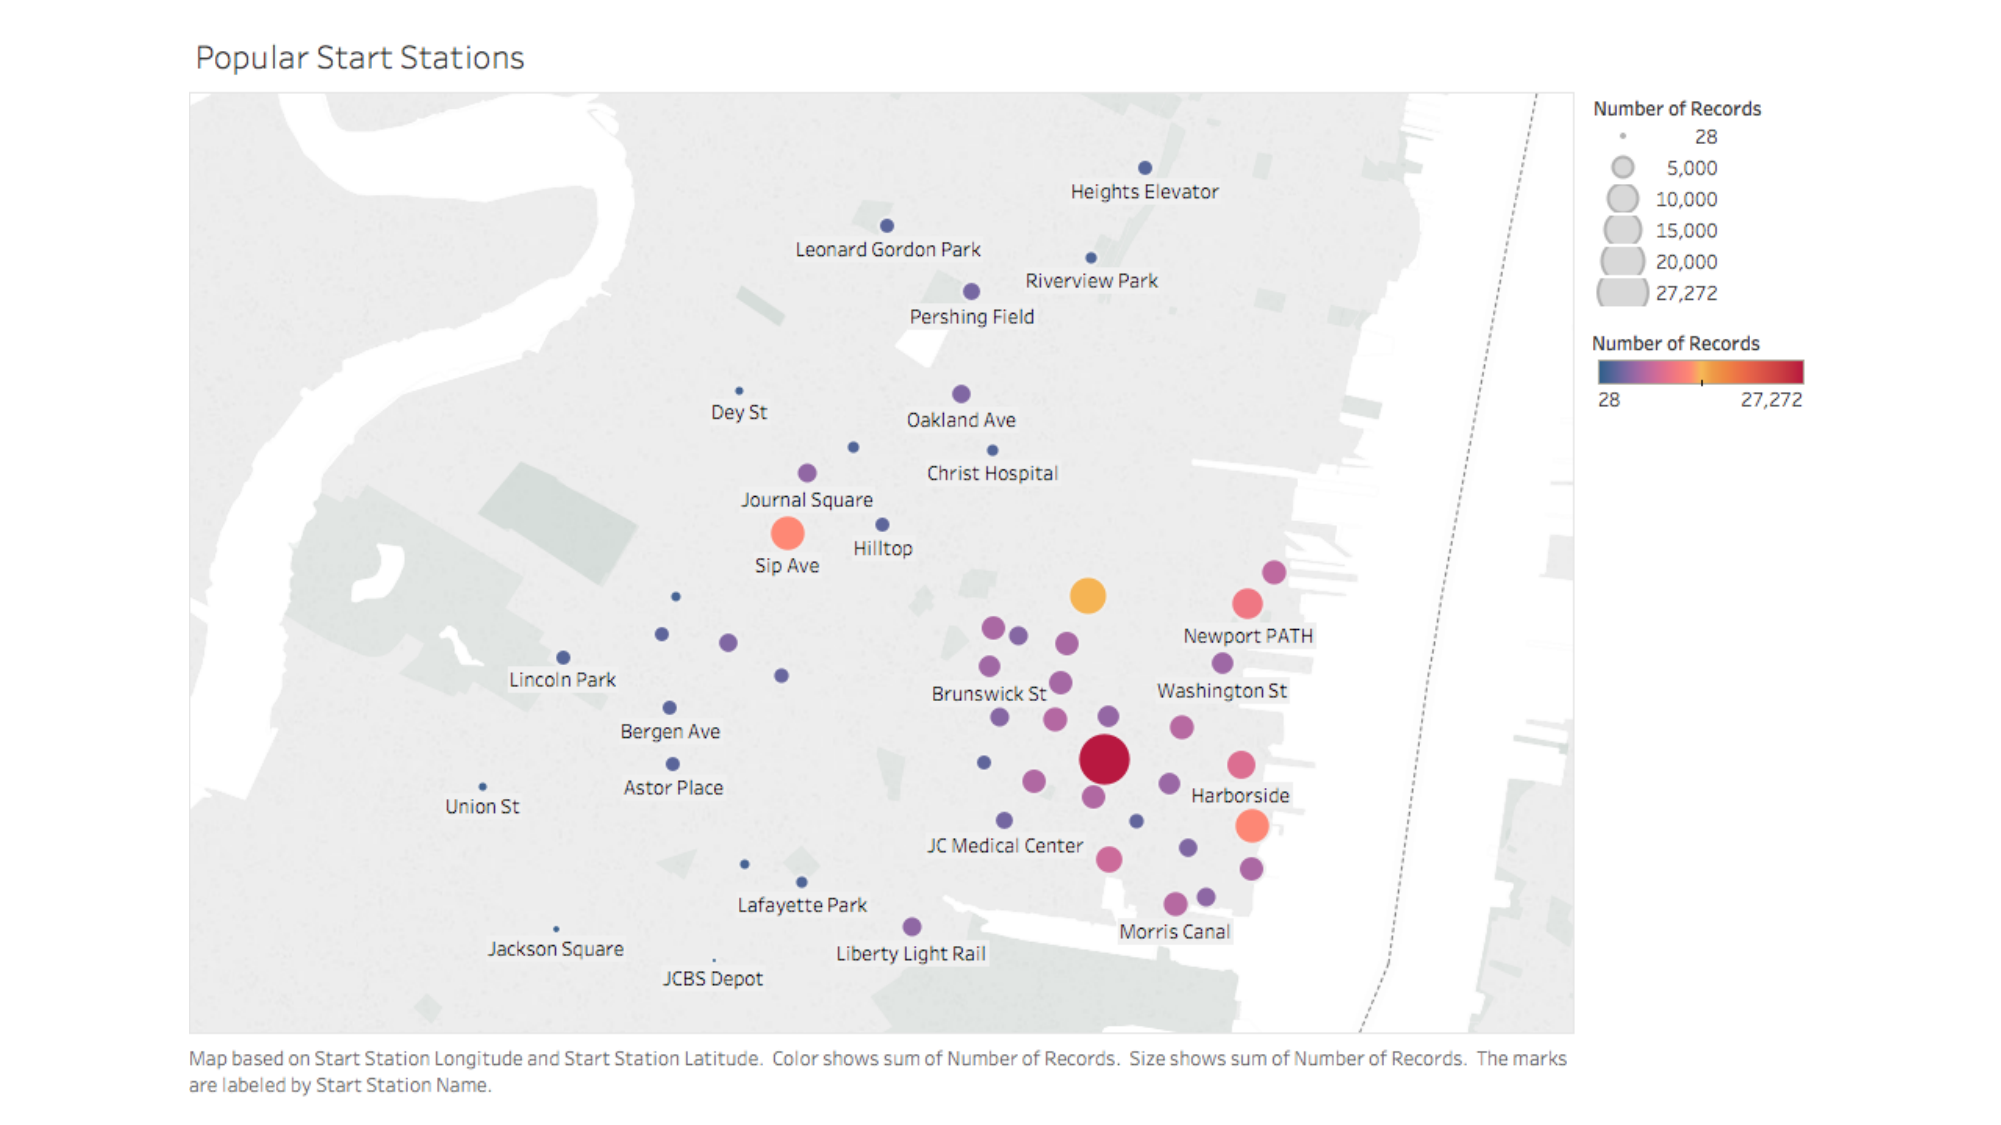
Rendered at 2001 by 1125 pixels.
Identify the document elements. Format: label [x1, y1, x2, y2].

picture [189, 25, 1811, 1100]
